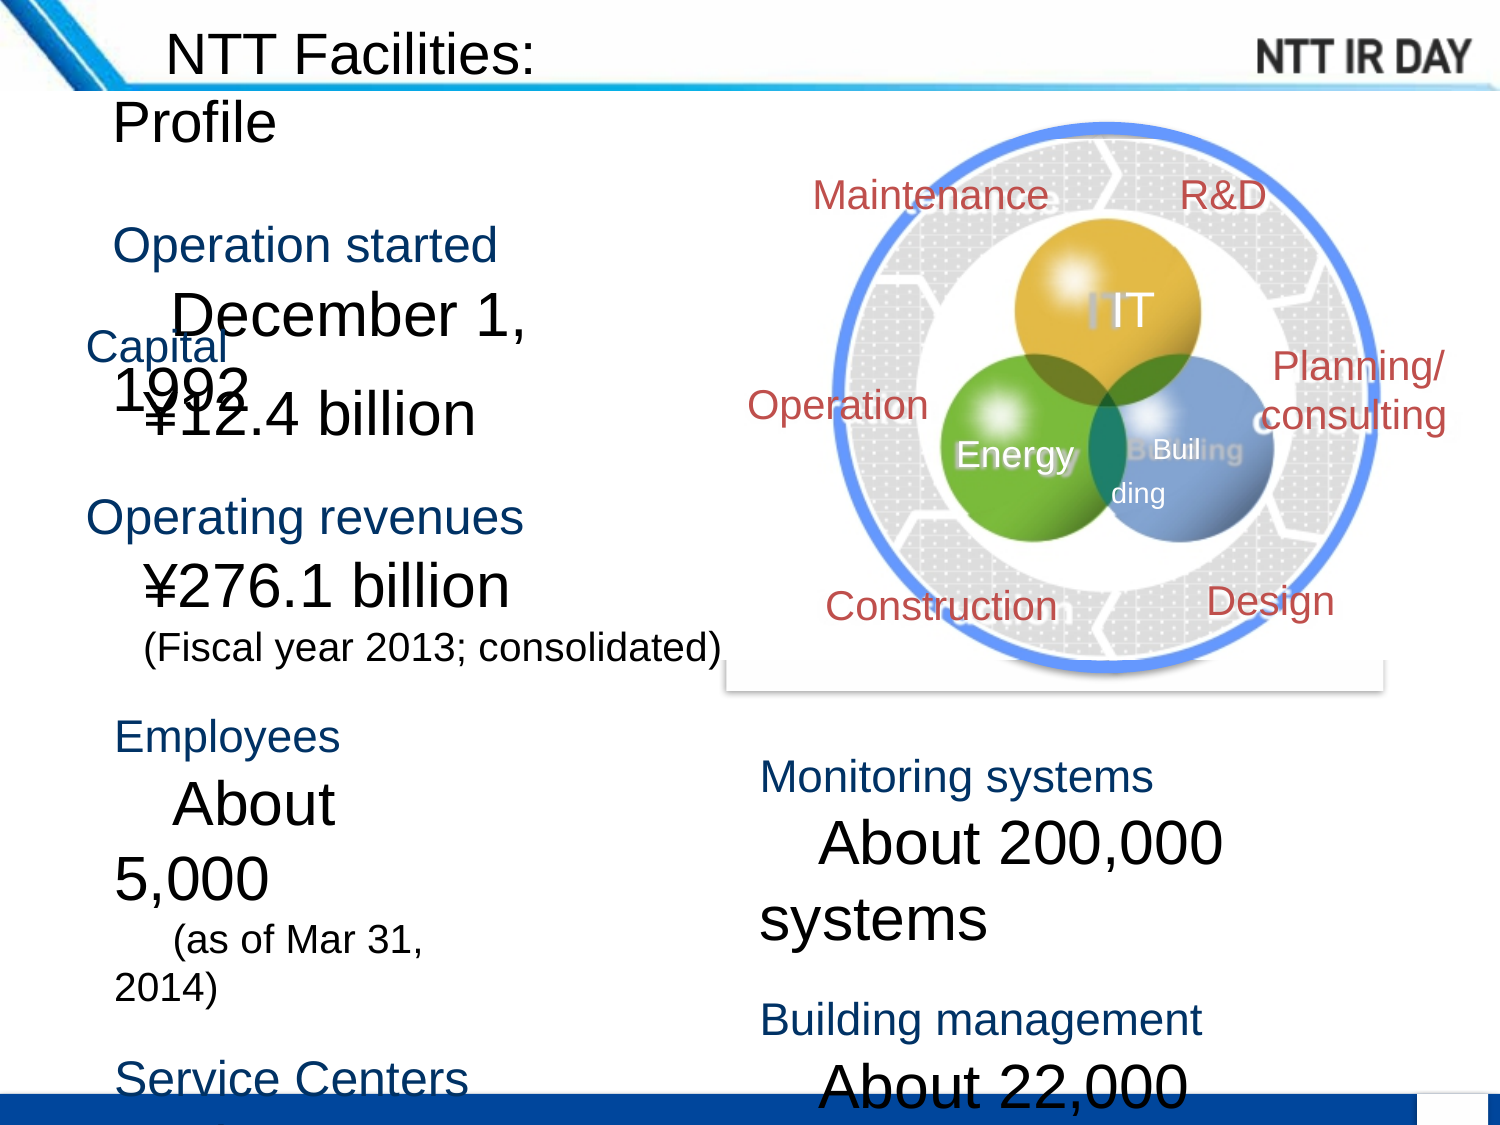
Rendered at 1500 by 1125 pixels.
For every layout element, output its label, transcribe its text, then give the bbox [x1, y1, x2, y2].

text_box [1415, 1092, 1490, 1125]
text_box [0, 1092, 759, 1125]
text_box Capital ¥12.4 billion Operating revenues [85, 318, 525, 545]
text_box [1491, 1092, 1500, 1125]
text_box [1030, 126, 1183, 137]
picture [0, 0, 108, 91]
text_box NTT Facilities: Profile Operation started December 1, 1992 [112, 100, 667, 281]
text_box ¥276.1 billion (Fiscal year 2013; consolidated) [143, 546, 723, 670]
picture [57, 0, 1500, 91]
picture [718, 138, 1500, 660]
text_box Employees About 5,000 (as of Mar 31, 2014) Service Centers About 200 [114, 708, 482, 1059]
text_box Monitoring systems About 200,000 systems Building management About 22,000 buildings 3 NTT FACILITIES, INC. All Rights Reserved. [759, 748, 1413, 1125]
text_box [724, 669, 1386, 693]
